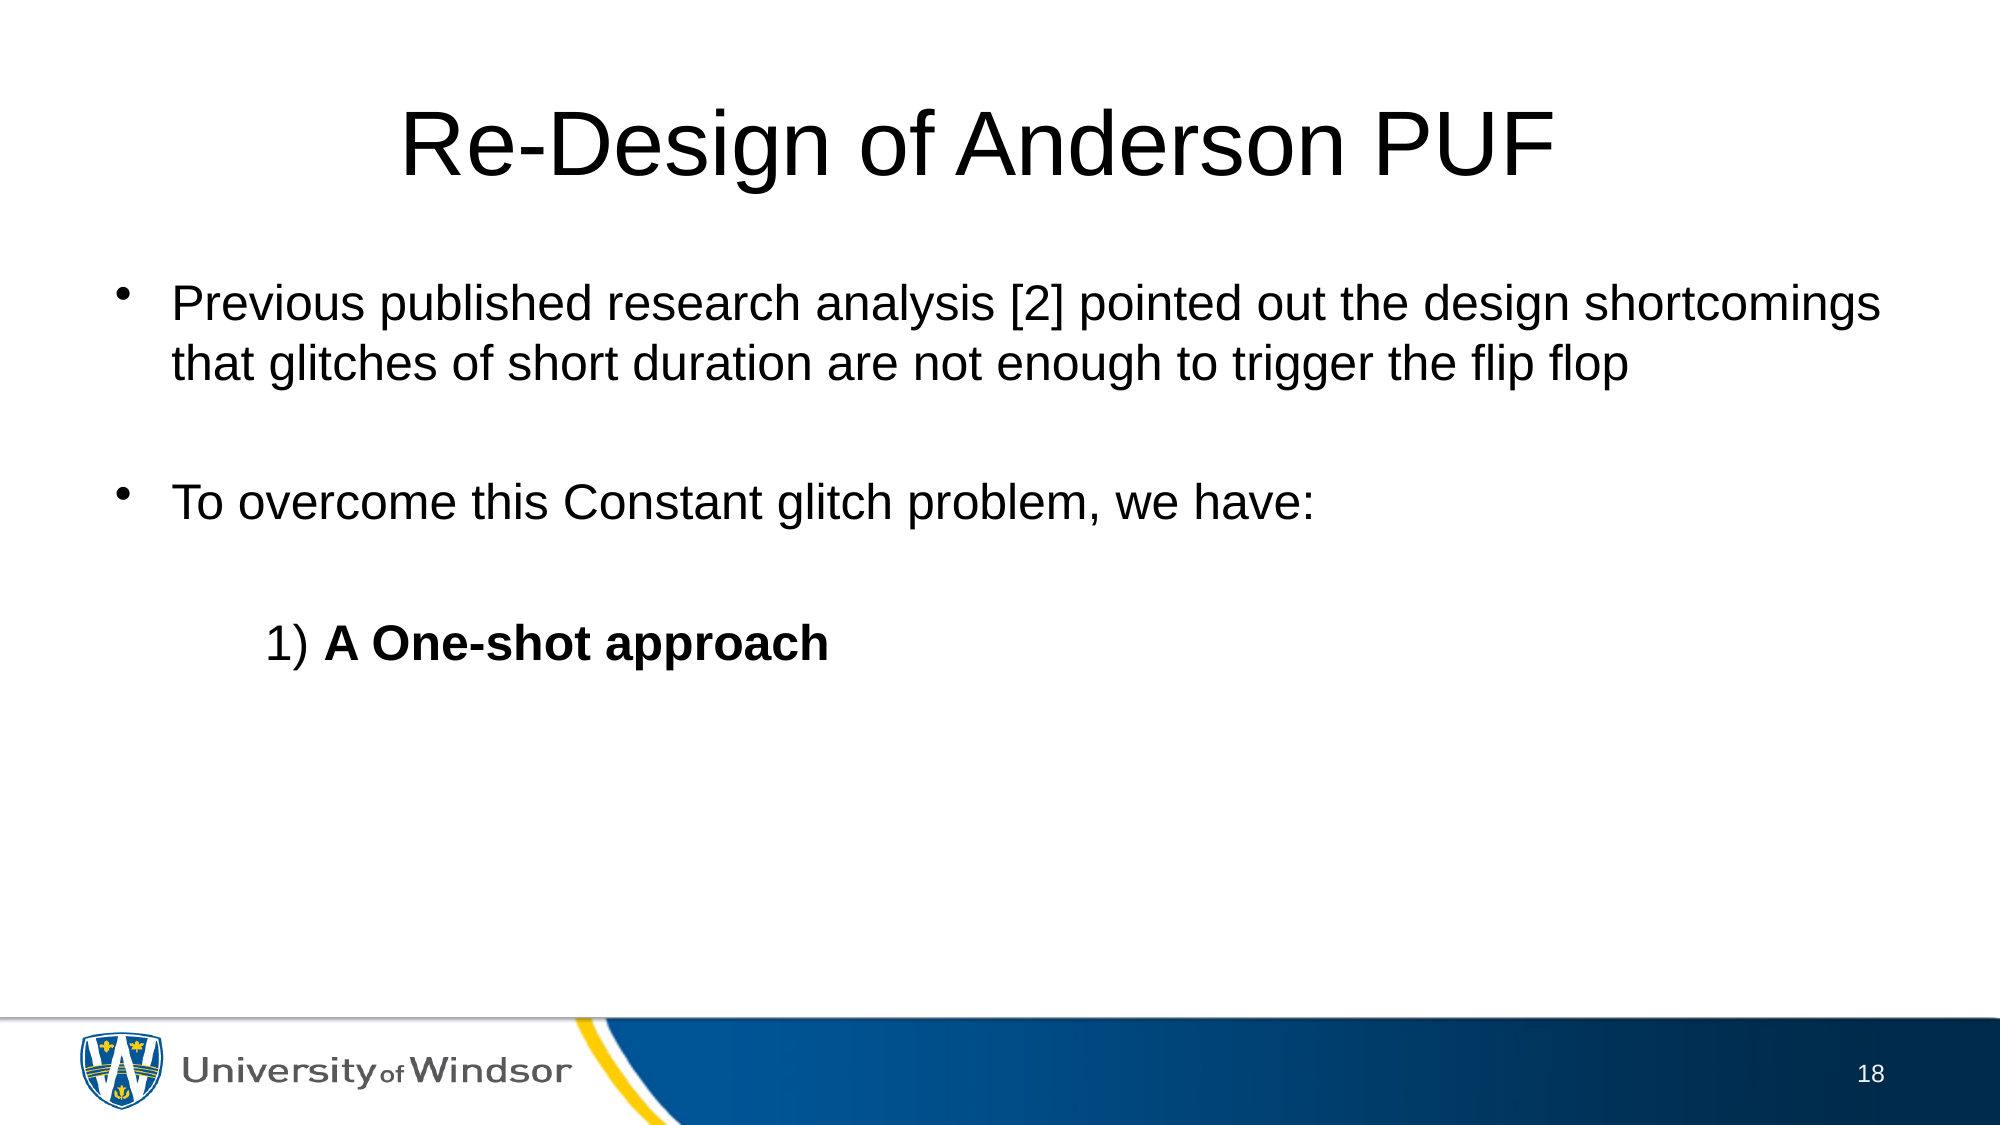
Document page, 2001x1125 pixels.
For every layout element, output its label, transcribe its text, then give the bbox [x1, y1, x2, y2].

picture [0, 1017, 2000, 1125]
slide_number 18 [1433, 1042, 1900, 1103]
title Re-Design of Anderson PUF [99, 45, 1900, 233]
list Previous published research analysis [2] pointed out the design shortcomings that glitches of short duration are not enough to trigger the flip flop To overcome this Constant glitch problem, we have: 1) A One-shot approach [99, 262, 1900, 1005]
